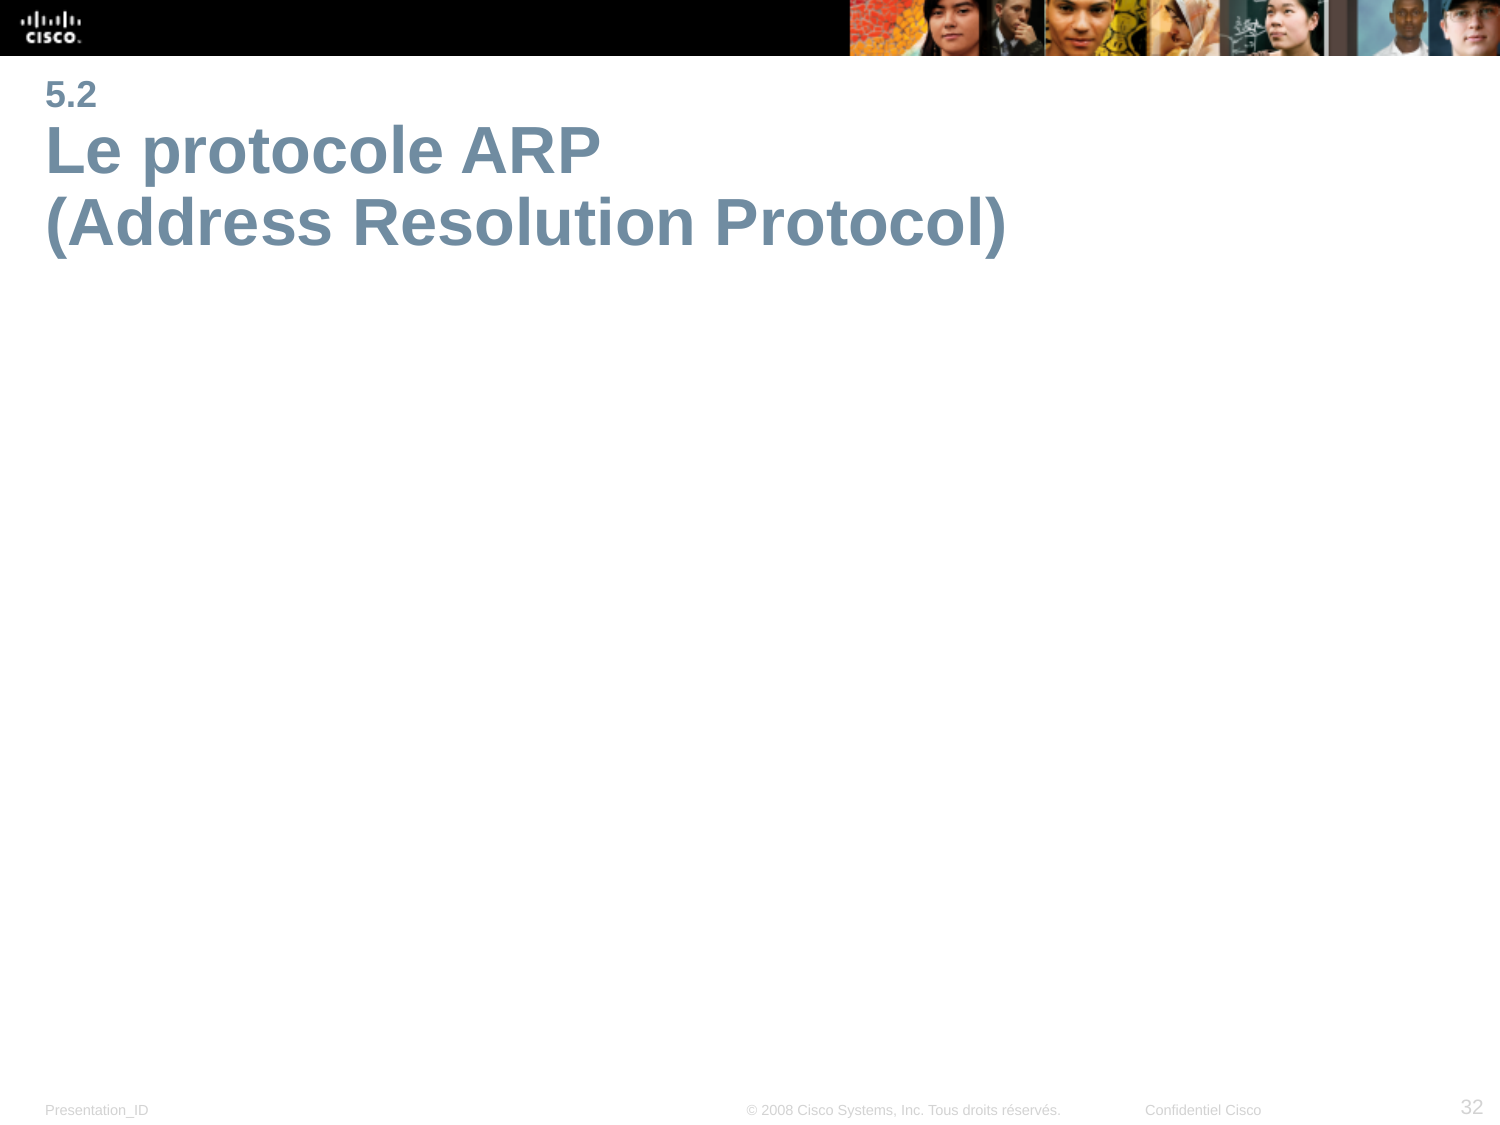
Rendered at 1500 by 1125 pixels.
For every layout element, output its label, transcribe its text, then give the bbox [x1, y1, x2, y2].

title 5.2 Le protocole ARP (Address Resolution Protocol) [31, 129, 1471, 267]
picture [0, 0, 1500, 56]
